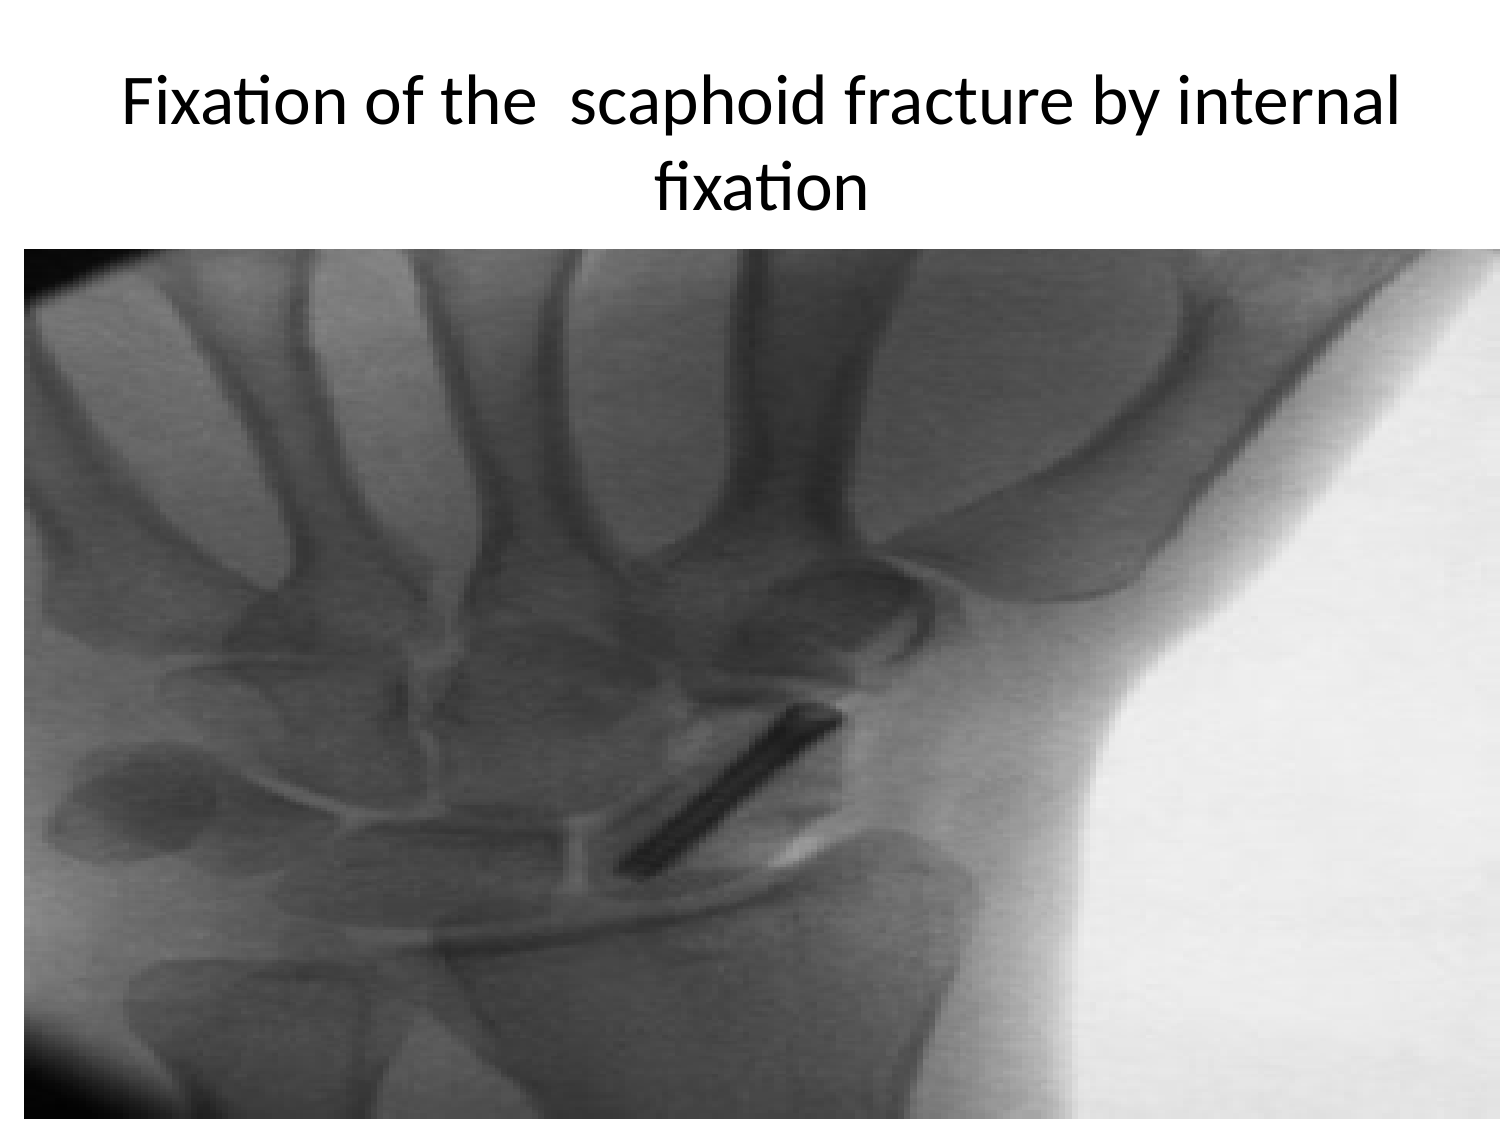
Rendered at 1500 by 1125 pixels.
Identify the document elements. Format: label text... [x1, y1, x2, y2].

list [24, 249, 1500, 1125]
title Fixation of the scaphoid fracture by internal fixation [24, 45, 1500, 233]
